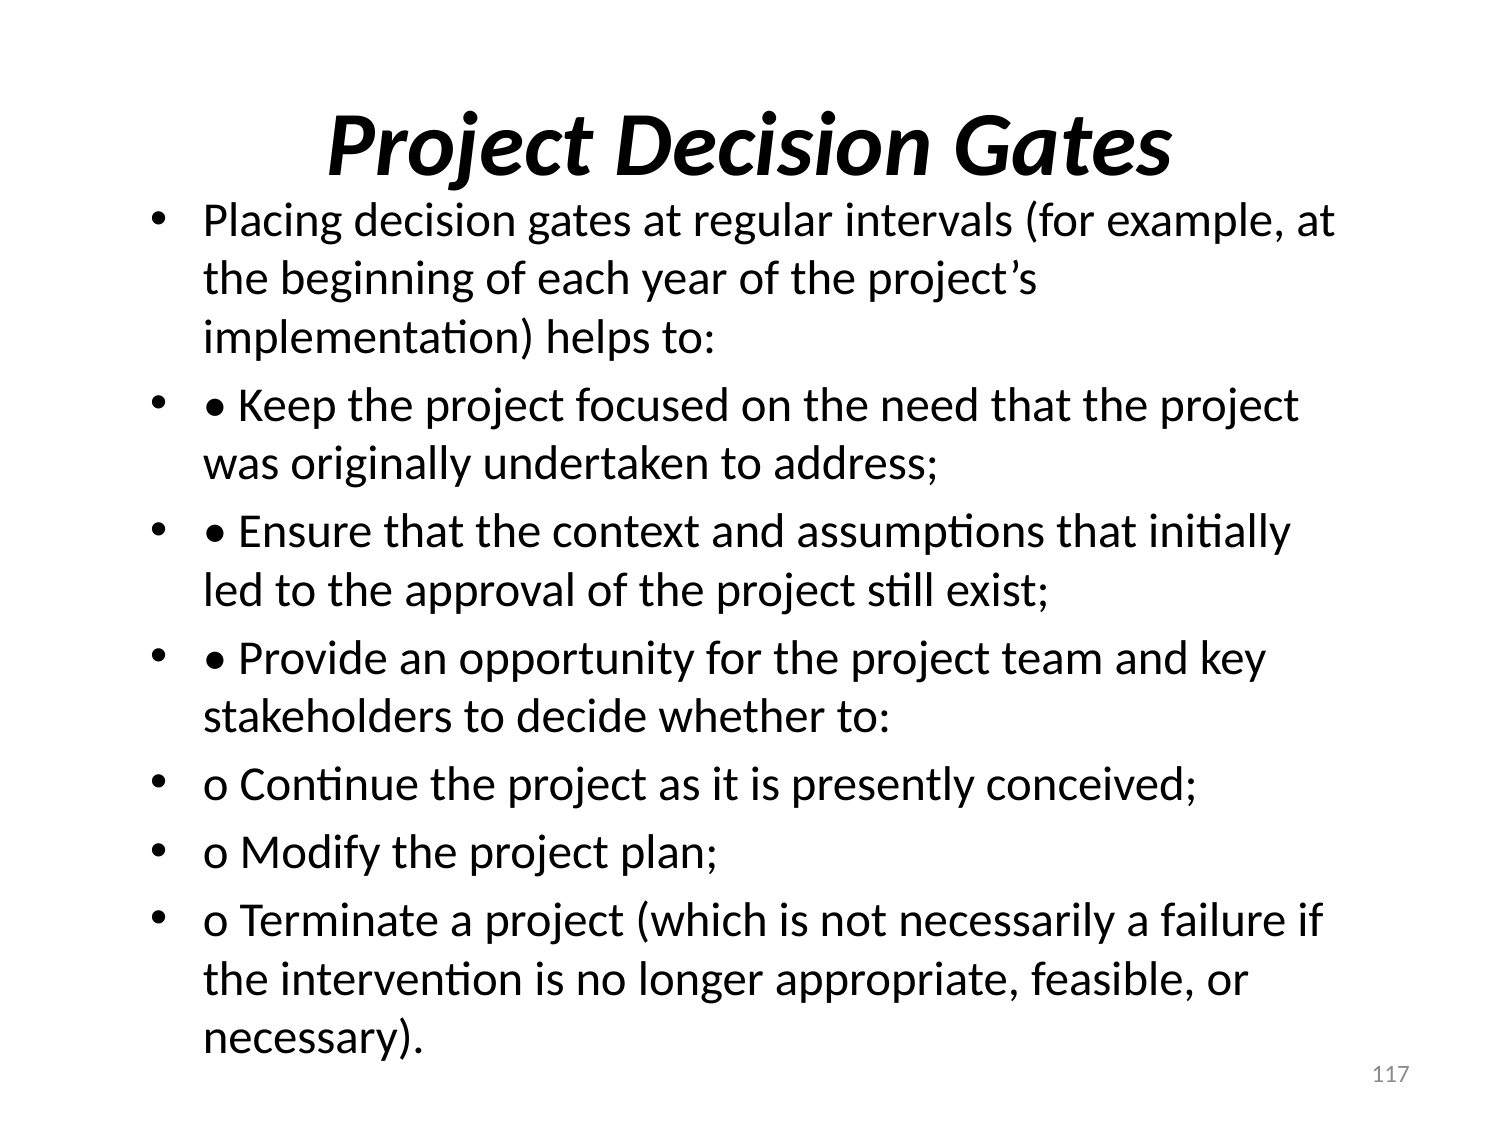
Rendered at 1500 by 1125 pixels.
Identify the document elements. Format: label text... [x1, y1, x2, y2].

list Placing decision gates at regular intervals (for example, at the beginning of each year of the project’s implementation) helps to: • Keep the project focused on the need that the project was originally undertaken to address; • Ensure that the context and assumptions that initially led to the approval of the project still exist; • Provide an opportunity for the project team and key stakeholders to decide whether to: o Continue the project as it is presently conceived; o Modify the project plan; o Terminate a project (which is not necessarily a failure if the intervention is no longer appropriate, feasible, or necessary). [135, 180, 1369, 1094]
title Project Decision Gates [75, 45, 1425, 233]
slide_number 117 [1074, 1042, 1425, 1103]
